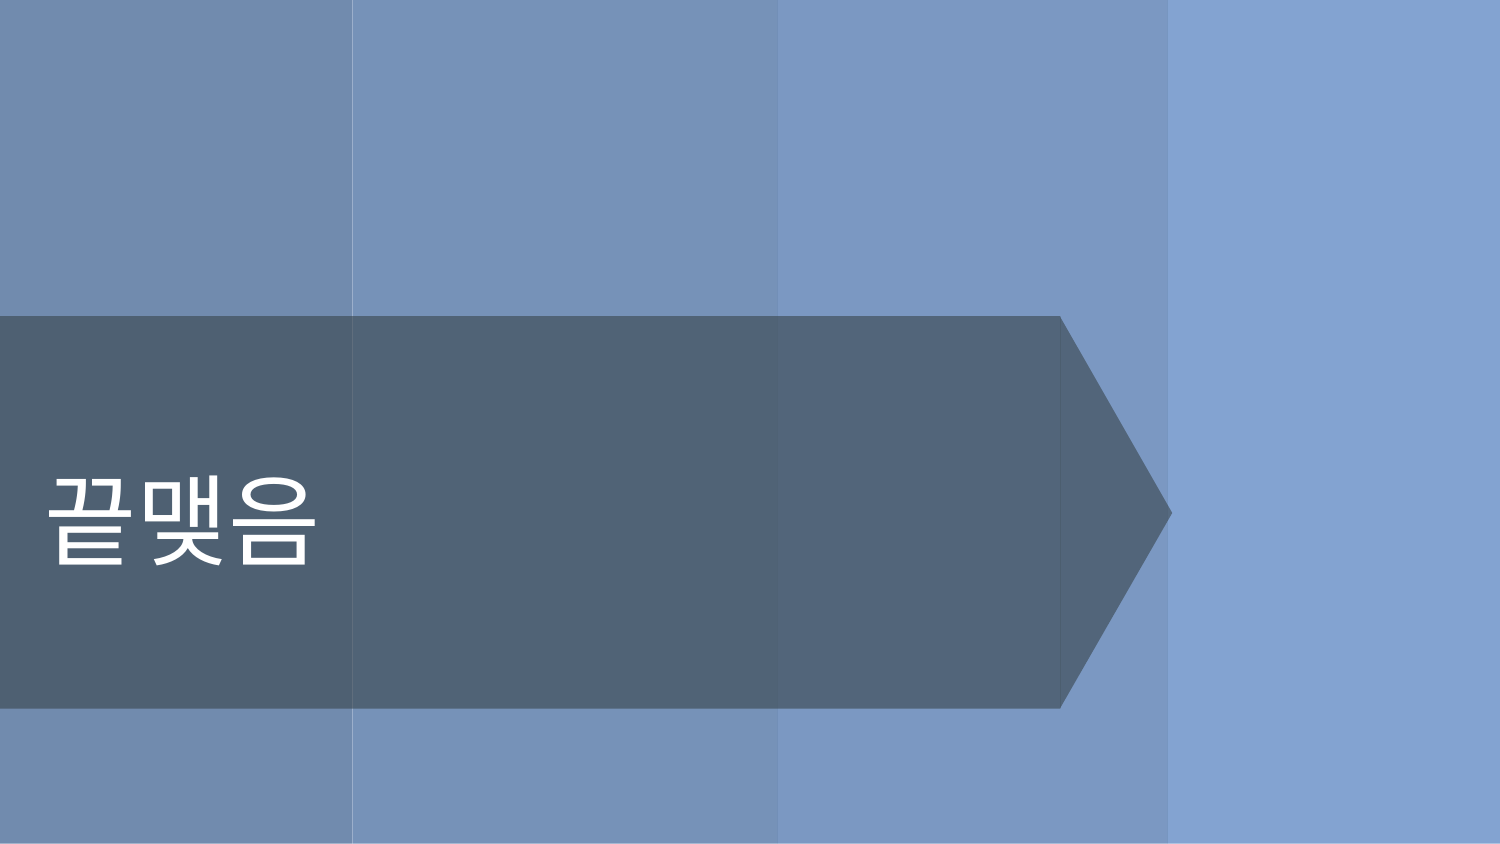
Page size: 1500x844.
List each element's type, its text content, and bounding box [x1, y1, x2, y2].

title 끝맺음 [29, 449, 1022, 588]
